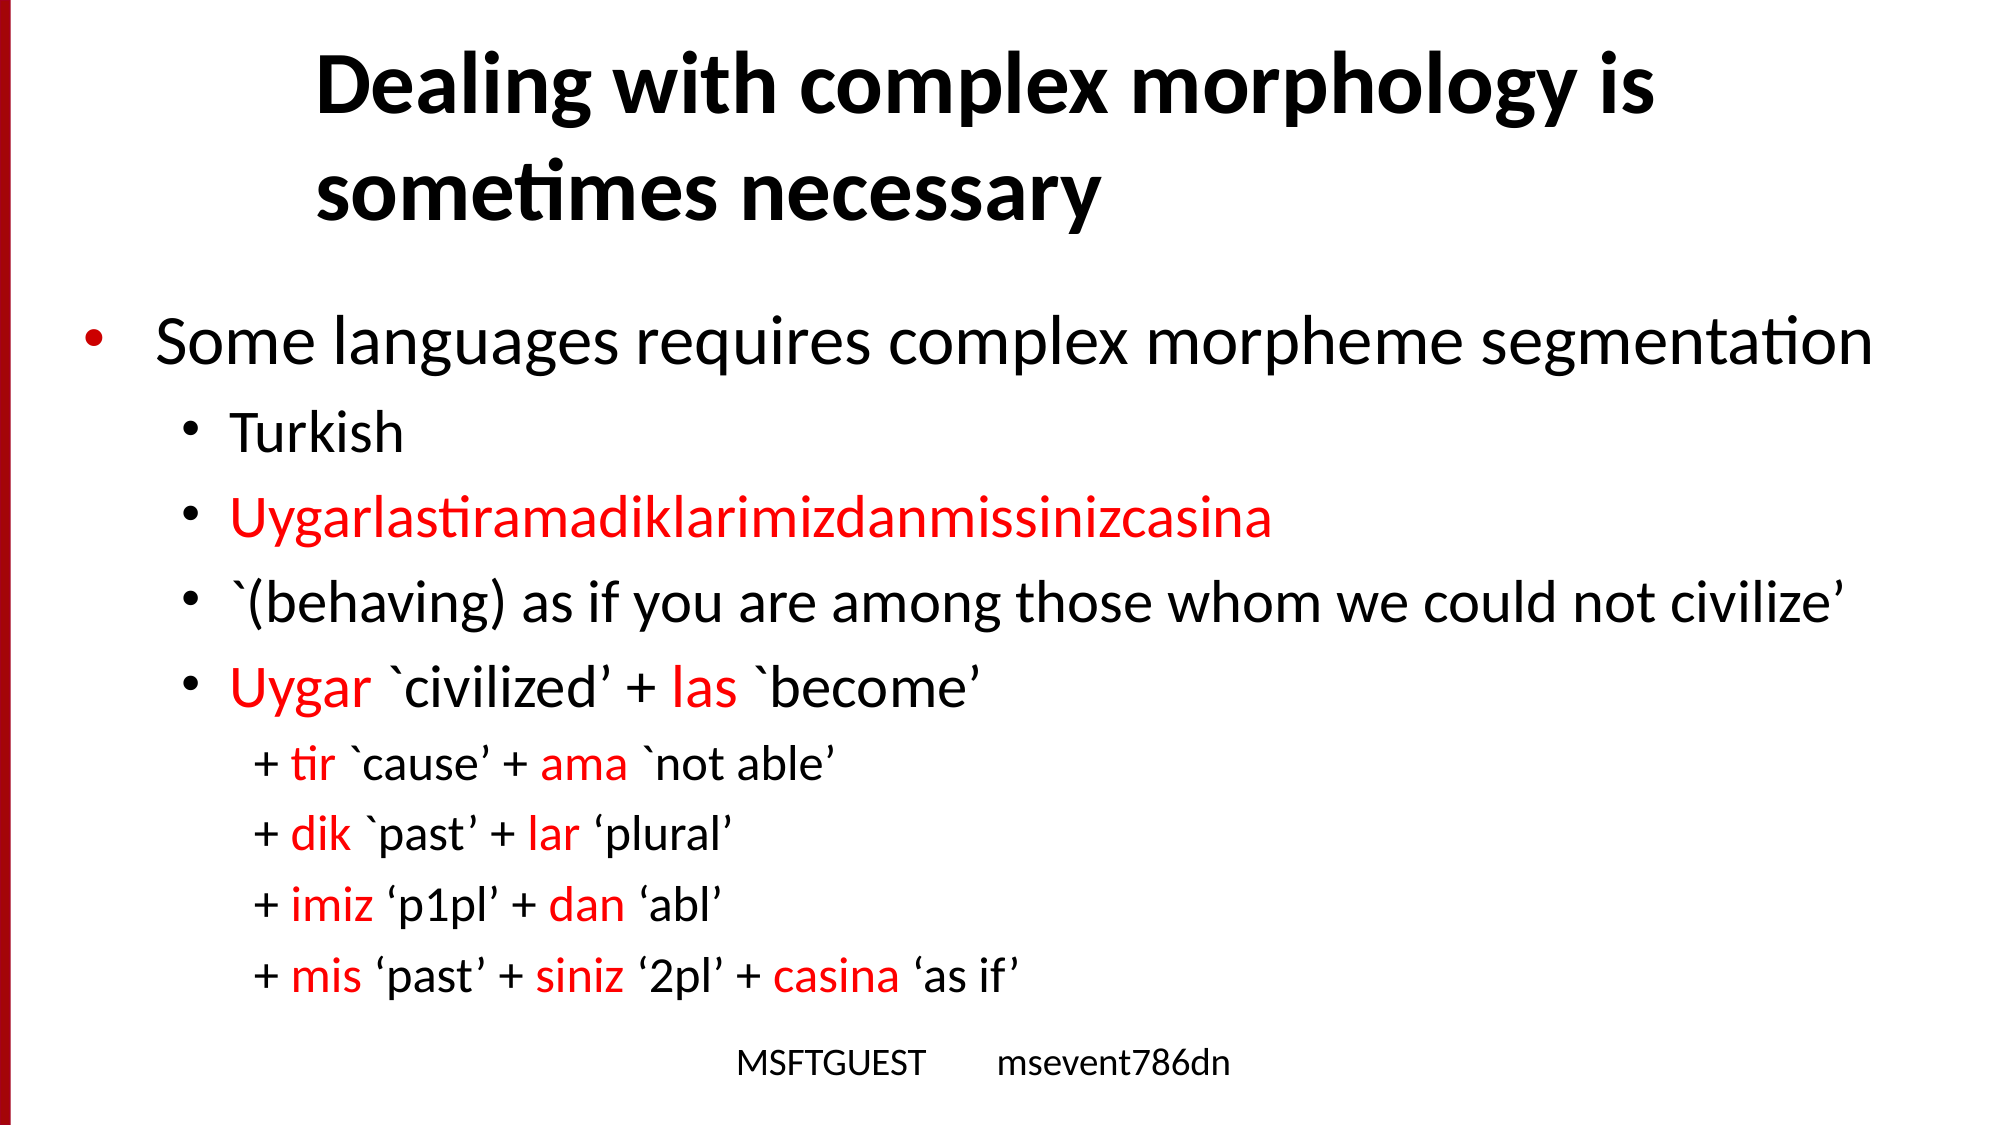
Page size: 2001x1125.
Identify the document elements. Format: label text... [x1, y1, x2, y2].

title Dealing with complex morphology is sometimes necessary [300, 83, 1934, 246]
footer MSFTGUEST msevent786dn [666, 1028, 1301, 1105]
list Some languages requires complex morpheme segmentation Turkish Uygarlastiramadiklarimizdanmissinizcasina `(behaving) as if you are among those whom we could not civilize’ Uygar `civilized’ + las `become’ + tir `cause’ + ama `not able’ + dik `past’ + lar ‘plural’ + imiz ‘p1pl’ + dan ‘abl’ + mis ‘past’ + siniz ‘2pl’ + casina ‘as if’ [66, 295, 1967, 1025]
